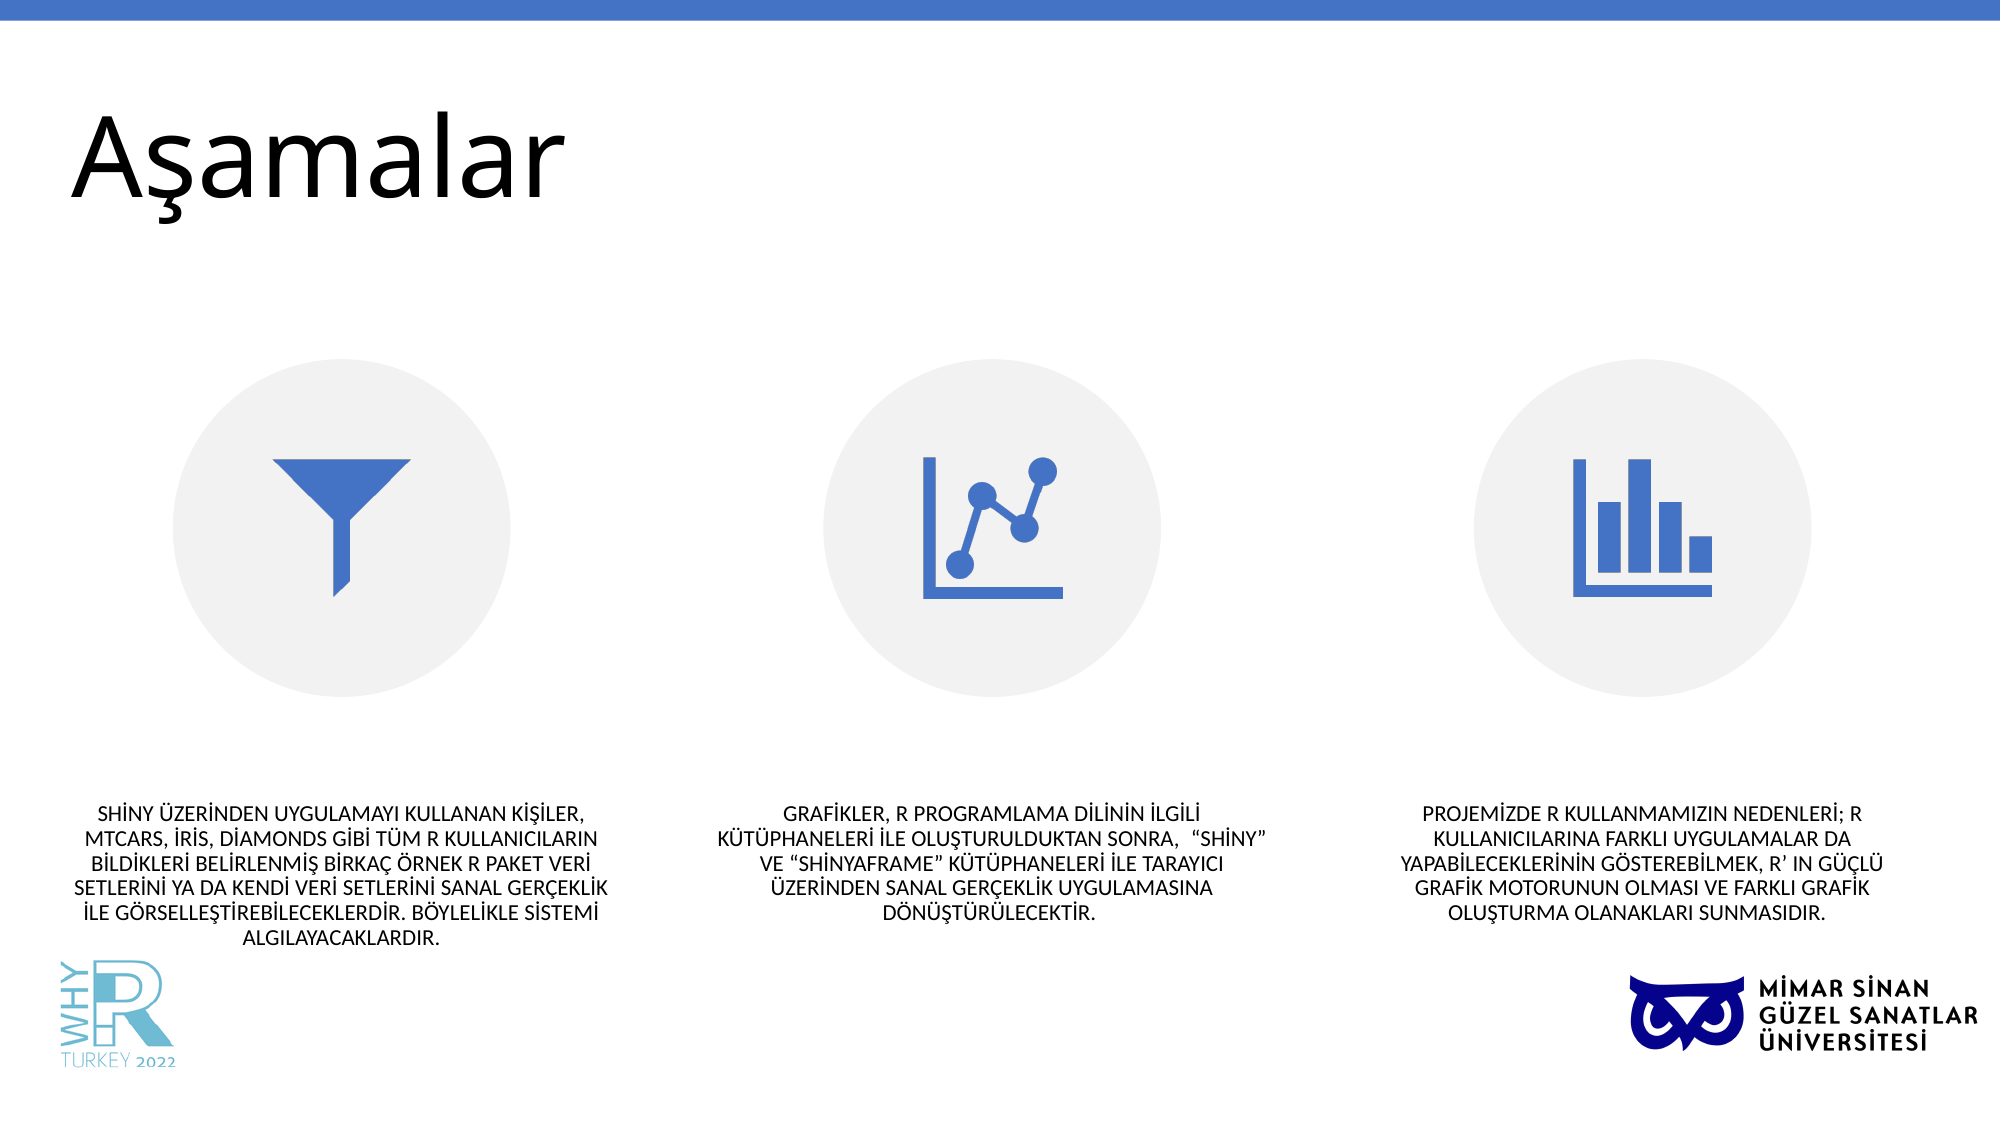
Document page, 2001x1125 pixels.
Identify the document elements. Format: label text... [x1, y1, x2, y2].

picture [1629, 975, 1978, 1051]
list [56, 299, 1928, 1014]
title Aşamalar [56, 52, 1928, 271]
picture [22, 918, 213, 1109]
text_box [0, 0, 2000, 21]
